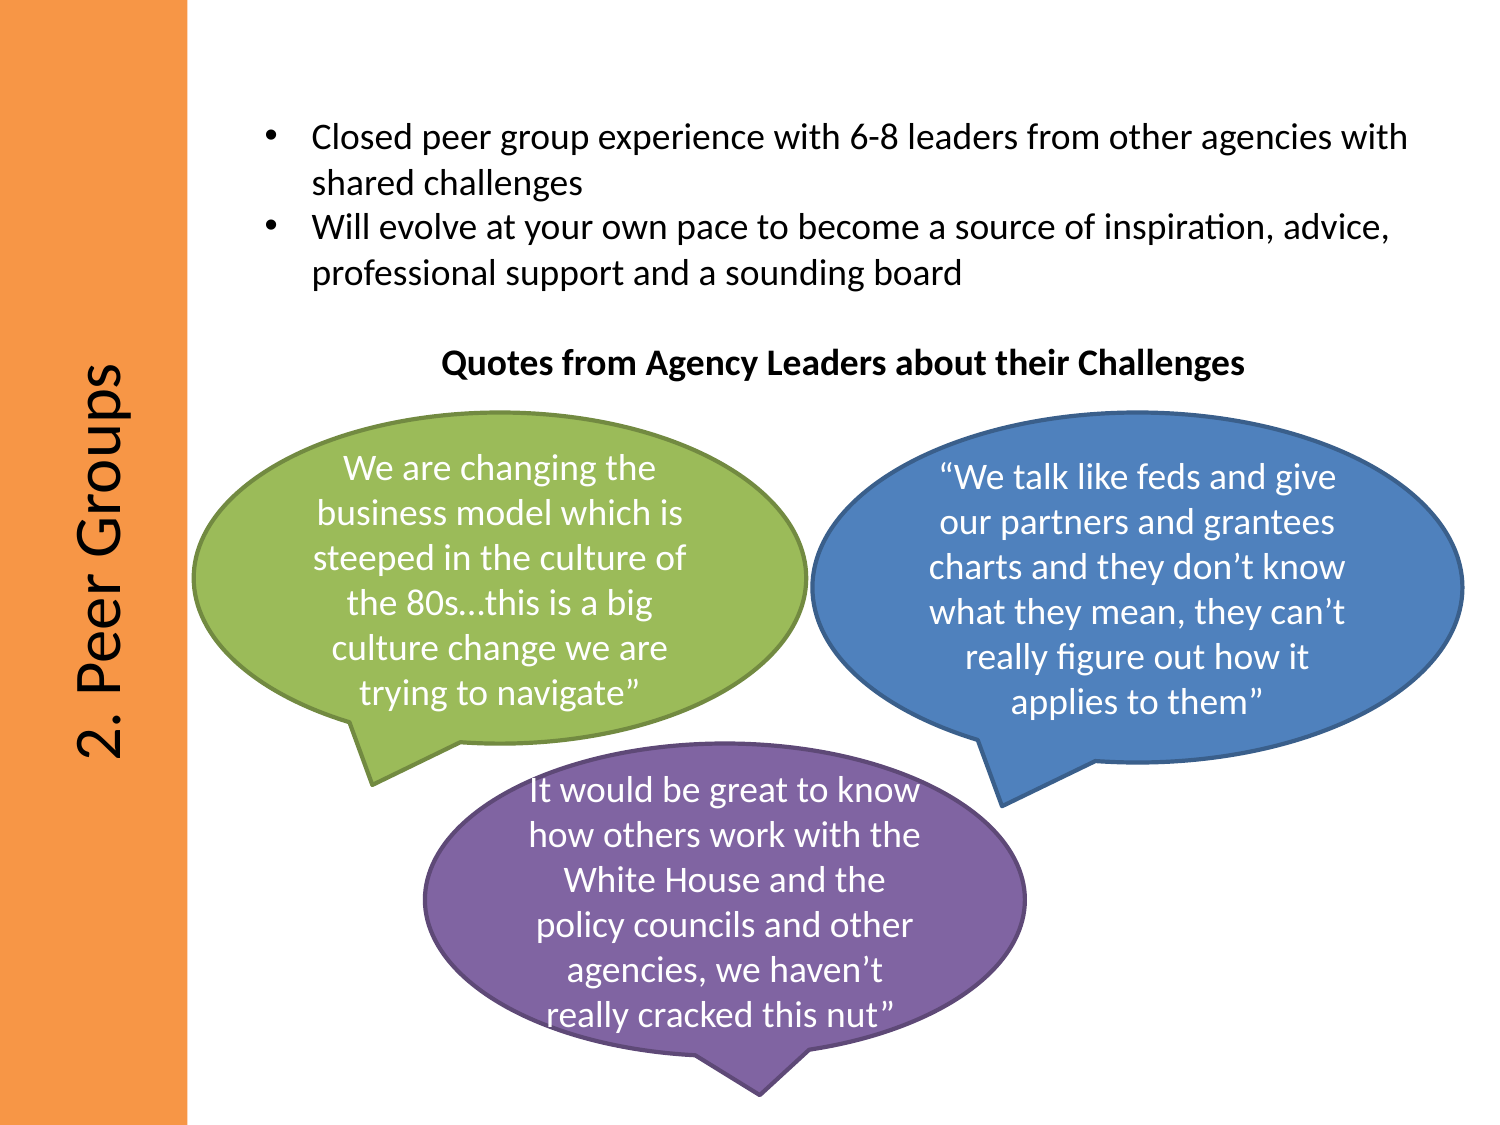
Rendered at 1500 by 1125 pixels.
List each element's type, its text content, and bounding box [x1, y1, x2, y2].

text_box “ It would be great to know how others work with the White House and the policy councils and other agencies, we haven’t really cracked this nut” [422, 741, 1027, 1097]
text_box “We talk like feds and give our partners and grantees charts and they don’t know what they mean, they can’t really figure out how it applies to them” [810, 410, 1465, 809]
text_box We are changing the business model which is steeped in the culture of the 80s…this is a big culture change we are trying to navigate” [191, 410, 809, 787]
text_box Closed peer group experience with 6-8 leaders from other agencies with shared challenges Will evolve at your own pace to become a source of inspiration, advice, professional support and a sounding board Quotes from Agency Leaders about their Challenges [249, 105, 1438, 390]
title 2. Peer Groups [0, 0, 188, 1125]
